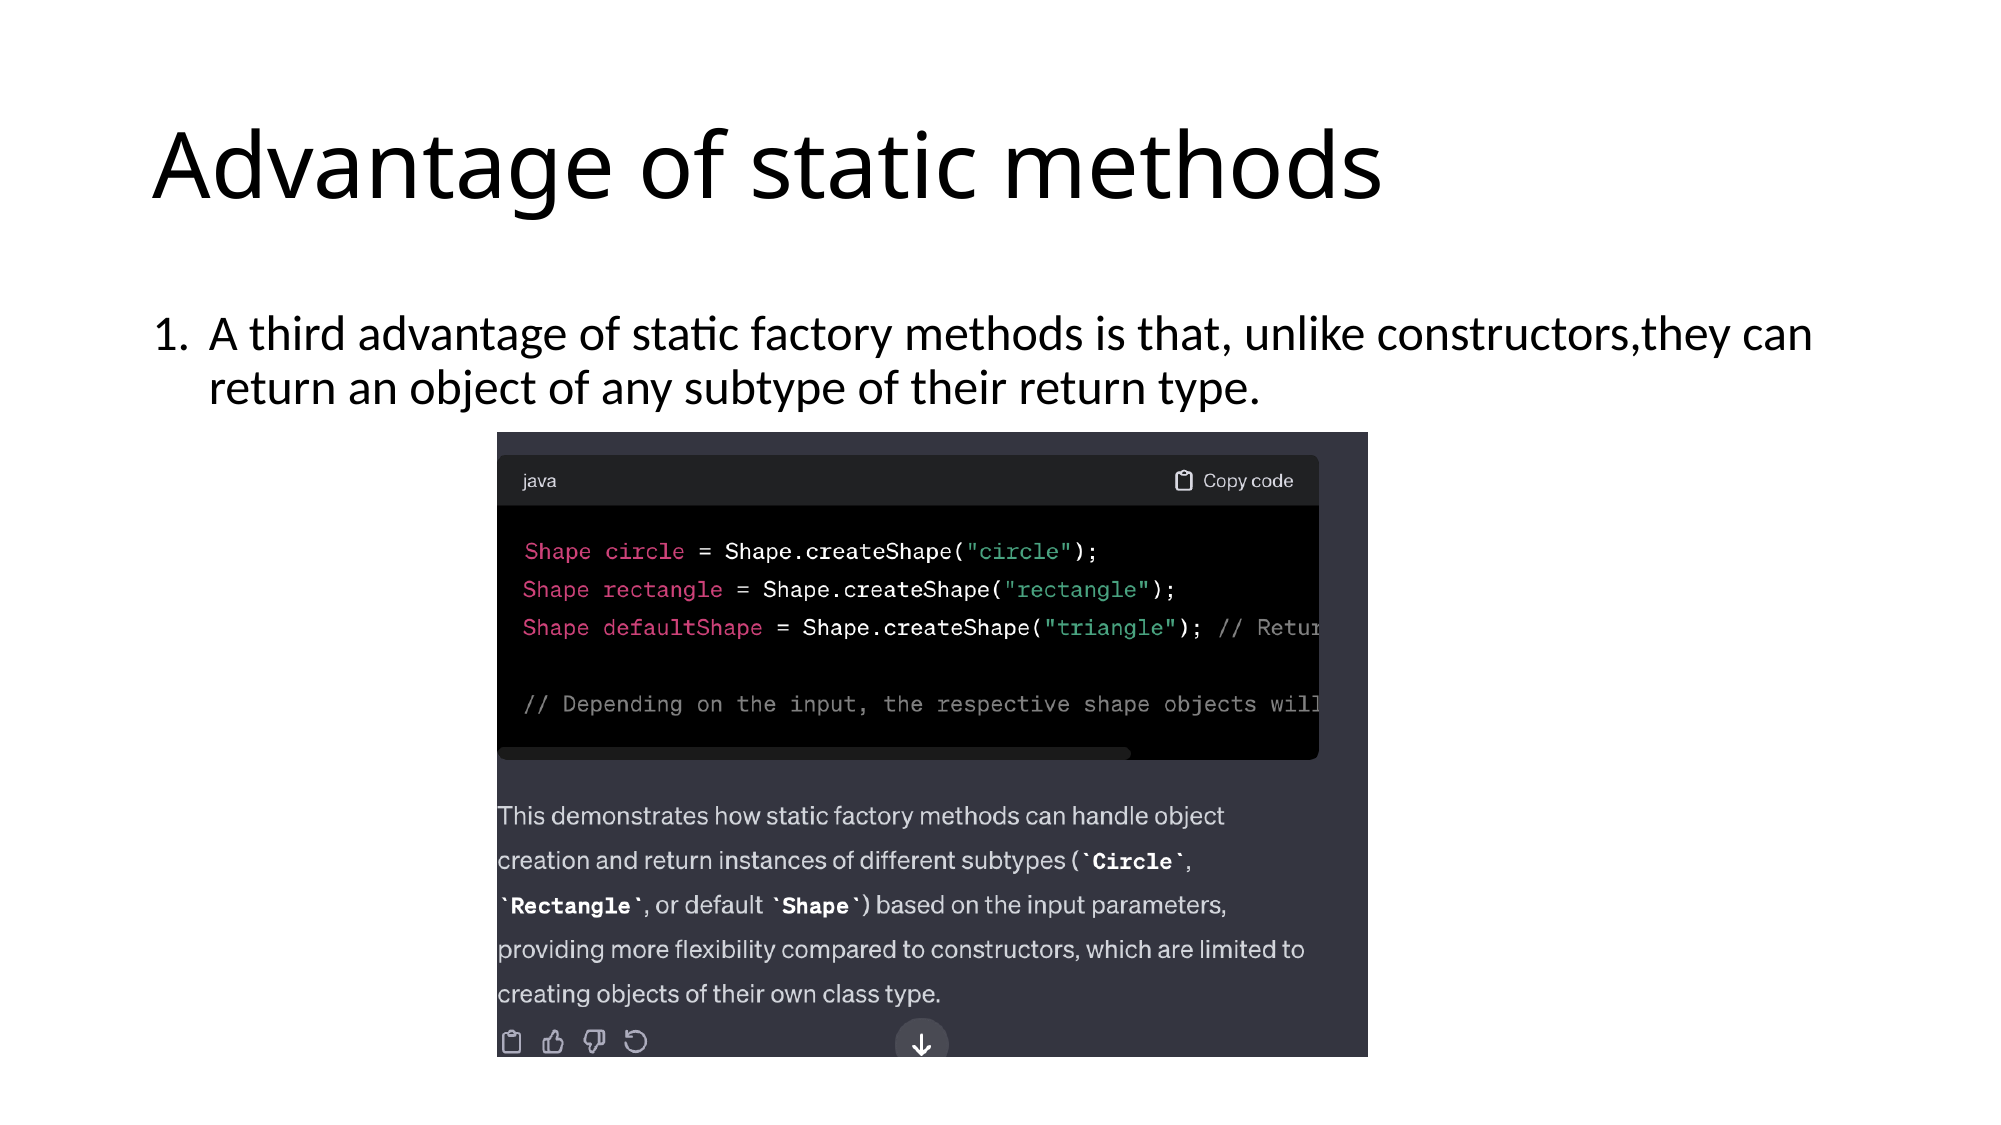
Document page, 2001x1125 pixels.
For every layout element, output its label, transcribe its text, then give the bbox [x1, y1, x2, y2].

list A third advantage of static factory methods is that, unlike constructors,they can return an object of any subtype of their return type. [137, 299, 1863, 1014]
picture [497, 432, 1368, 1057]
title Advantage of static methods [137, 59, 1863, 278]
